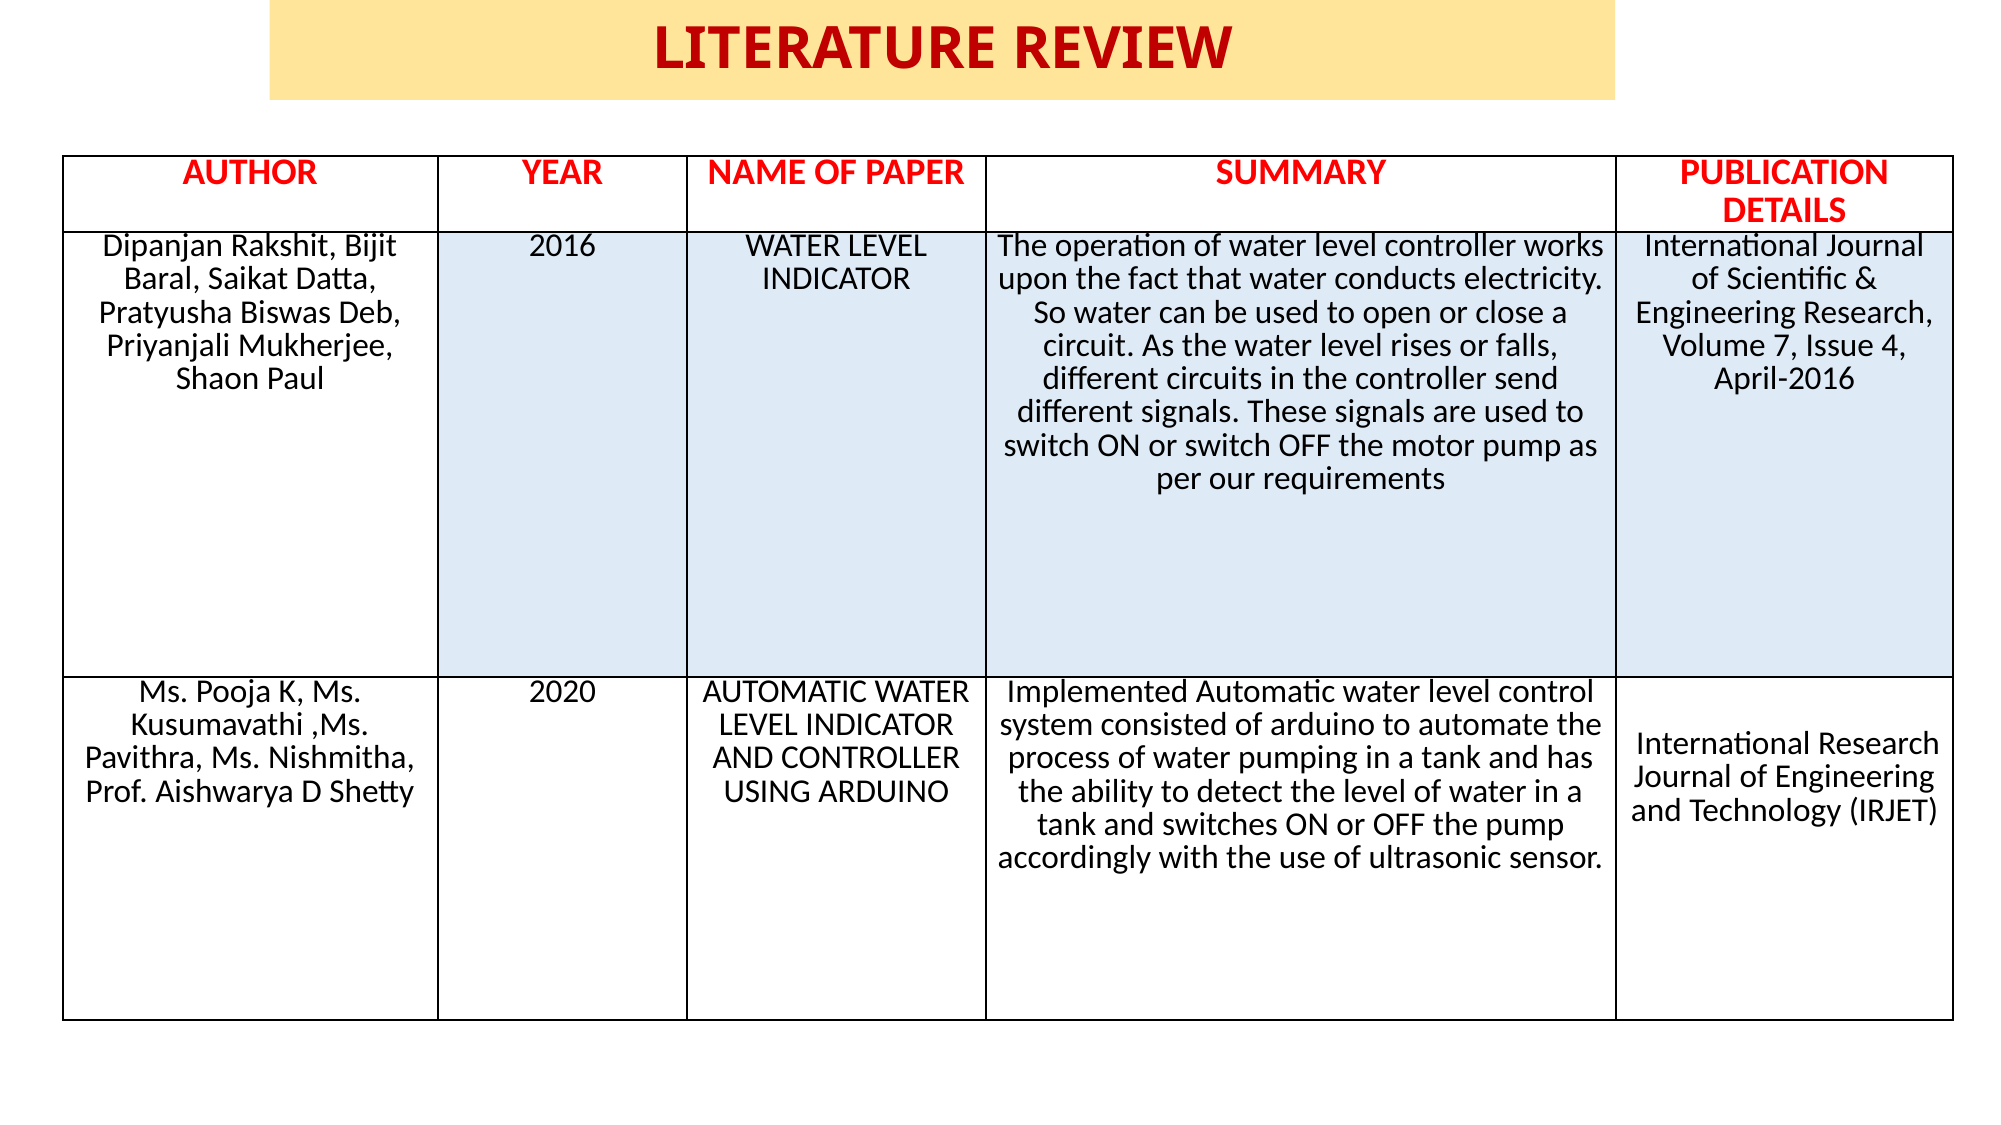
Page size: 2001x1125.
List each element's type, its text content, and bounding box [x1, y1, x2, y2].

table_cell The operation of water level controller works upon the fact that water conducts electricity. So water can be used to open or close a circuit. As the water level rises or falls, different circuits in the controller send different signals. These signals are used to switch ON or switch OFF the motor pump as per our requirements [987, 233, 1615, 676]
table_cell Ms. Pooja K, Ms. Kusumavathi ,Ms. Pavithra, Ms. Nishmitha, Prof. Aishwarya D Shetty [64, 678, 437, 1019]
table_cell Dipanjan Rakshit, Bijit Baral, Saikat Datta, Pratyusha Biswas Deb, Priyanjali Mukherjee, Shaon Paul [64, 233, 437, 676]
table_cell 2020 [439, 678, 686, 1019]
table_cell International Journal of Scientific & Engineering Research, Volume 7, Issue 4, April-2016 [1617, 233, 1952, 676]
table_cell WATER LEVEL INDICATOR [688, 233, 985, 676]
table_header AUTHOR [64, 157, 437, 231]
table_cell AUTOMATIC WATER LEVEL INDICATOR AND CONTROLLER USING ARDUINO [688, 678, 985, 1019]
table_header PUBLICATION DETAILS [1617, 157, 1952, 231]
table_header YEAR [439, 157, 686, 231]
table_header SUMMARY [987, 157, 1615, 231]
table_cell 2016 [439, 233, 686, 676]
table_cell Implemented Automatic water level control system consisted of arduino to automate the process of water pumping in a tank and has the ability to detect the level of water in a tank and switches ON or OFF the pump accordingly with the use of ultrasonic sensor. [987, 678, 1615, 1019]
title LITERATURE REVIEW [269, 0, 1616, 100]
table_header NAME OF PAPER [688, 157, 985, 231]
table_cell International Research Journal of Engineering and Technology (IRJET) [1617, 678, 1952, 1019]
